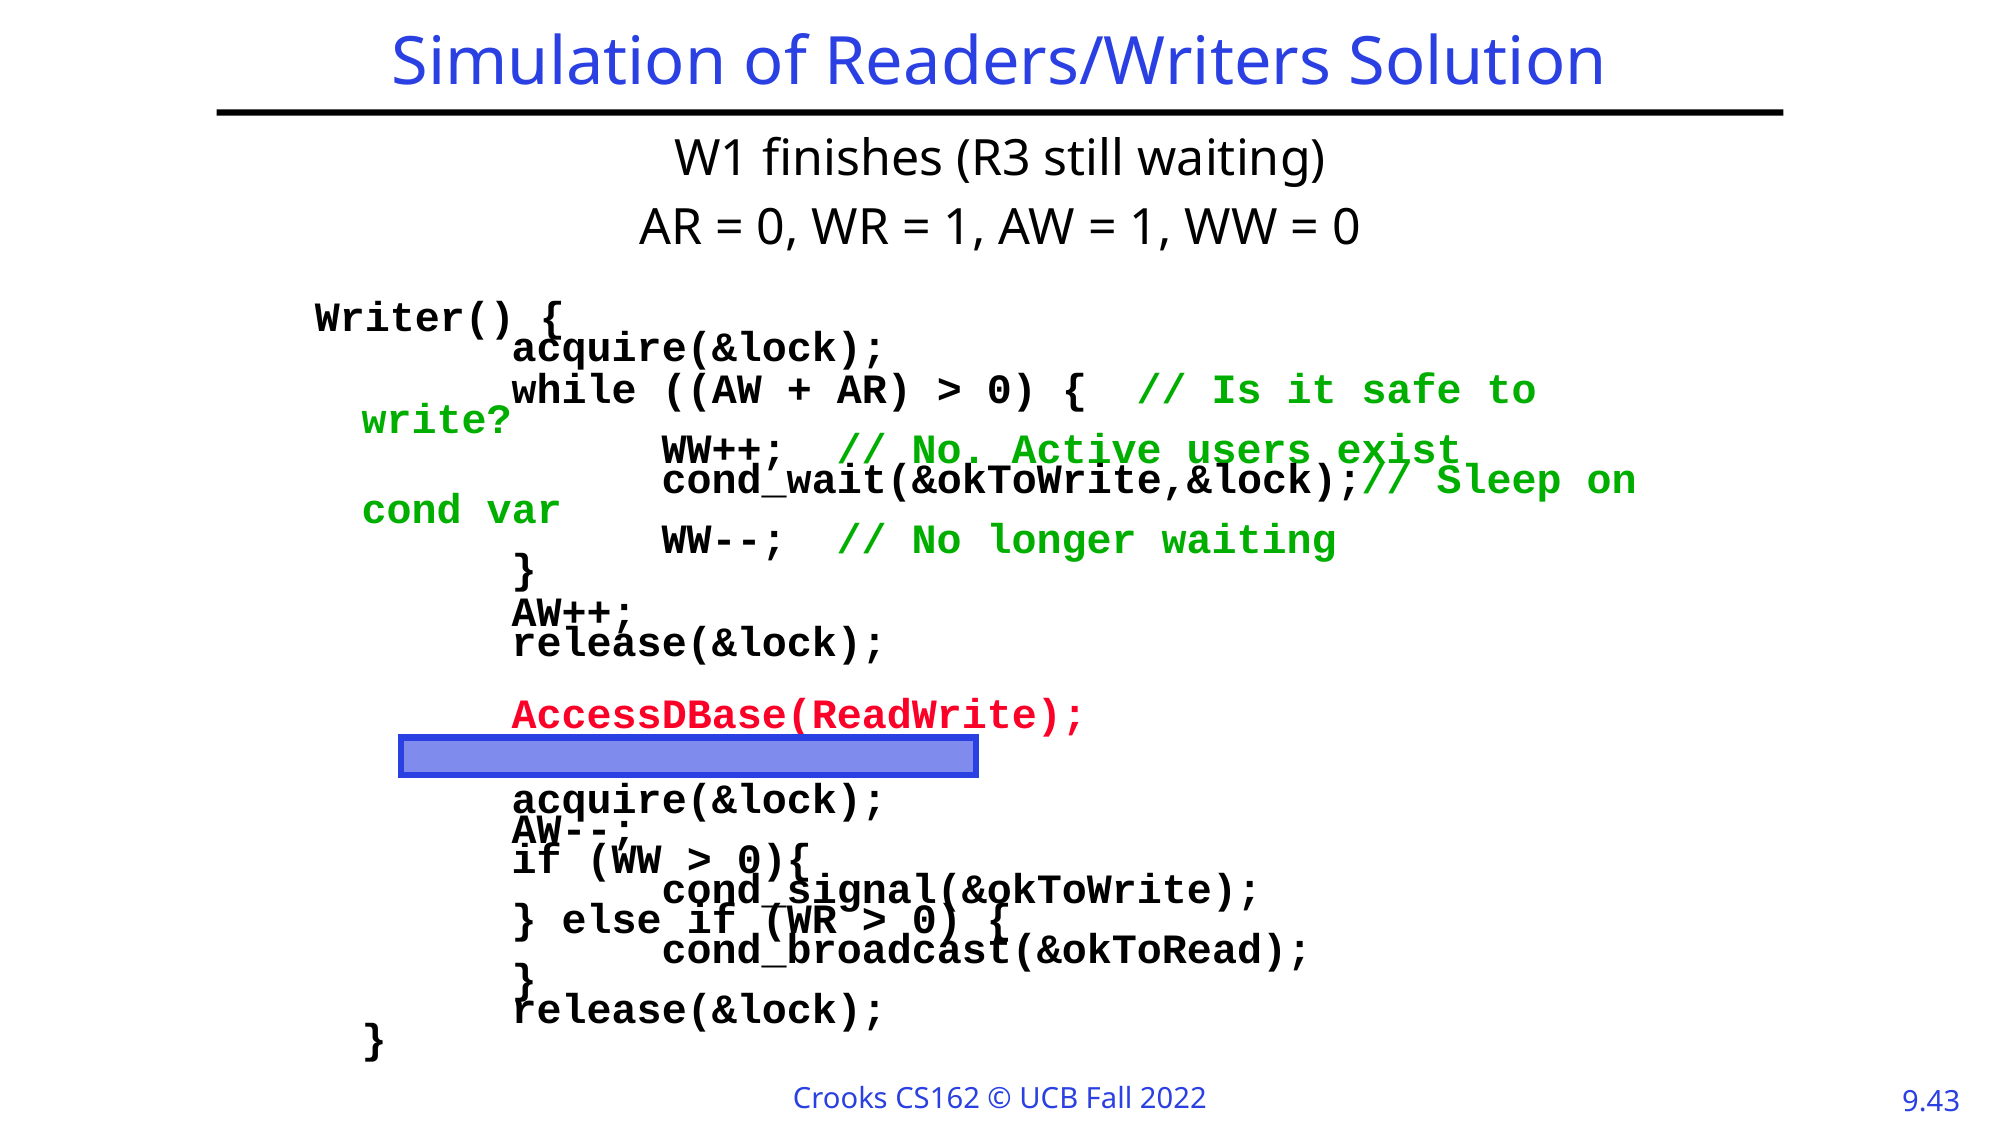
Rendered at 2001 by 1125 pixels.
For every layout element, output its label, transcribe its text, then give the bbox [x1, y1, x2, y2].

list W1 finishes (R3 still waiting) AR = 0, WR = 1, AW = 1, WW = 0 [350, 125, 1650, 300]
title Simulation of Readers/Writers Solution [0, 18, 2000, 107]
text_box [400, 737, 976, 775]
text_box Writer() { acquire(&lock); while ((AW + AR) > 0) { // Is it safe to write? WW++; // No. Active users exist cond_wait(&okToWrite,&lock);// Sleep on cond var WW--; // No longer waiting } AW++; release(&lock); AccessDBase(ReadWrite); acquire(&lock); AW--; if (WW > 0){ cond_signal(&okToWrite); } else if (WR > 0) { cond_broadcast(&okToRead); } release(&lock); } [299, 299, 1713, 1063]
